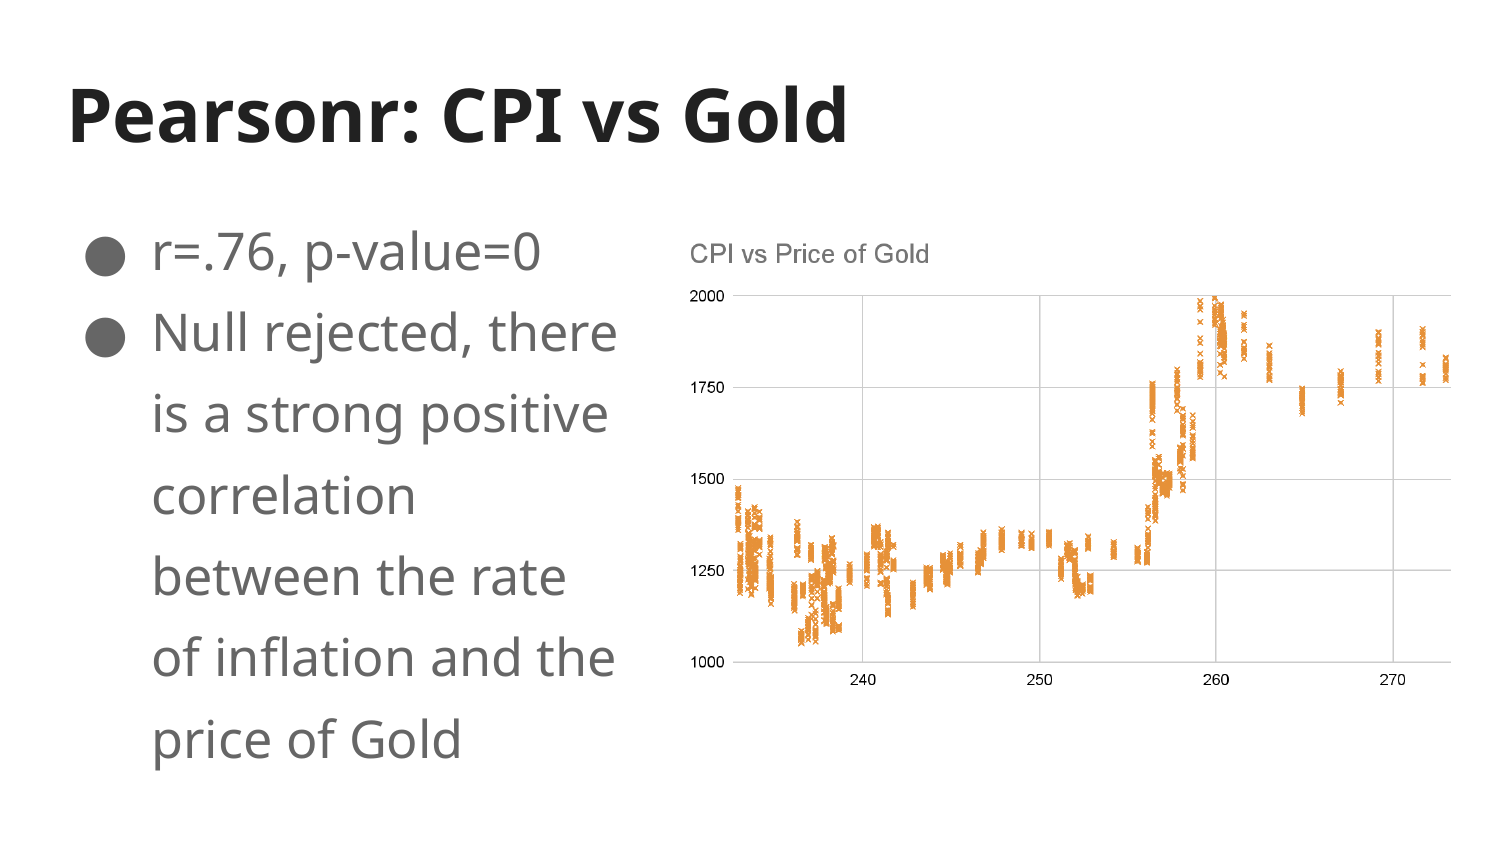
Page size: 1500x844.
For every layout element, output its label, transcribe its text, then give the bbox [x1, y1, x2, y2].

title Pearsonr: CPI vs Gold [51, 48, 1449, 180]
list r=.76, p-value=0 Null rejected, there is a strong positive correlation between the rate of inflation and the price of Gold [51, 189, 639, 789]
picture [664, 212, 1476, 715]
